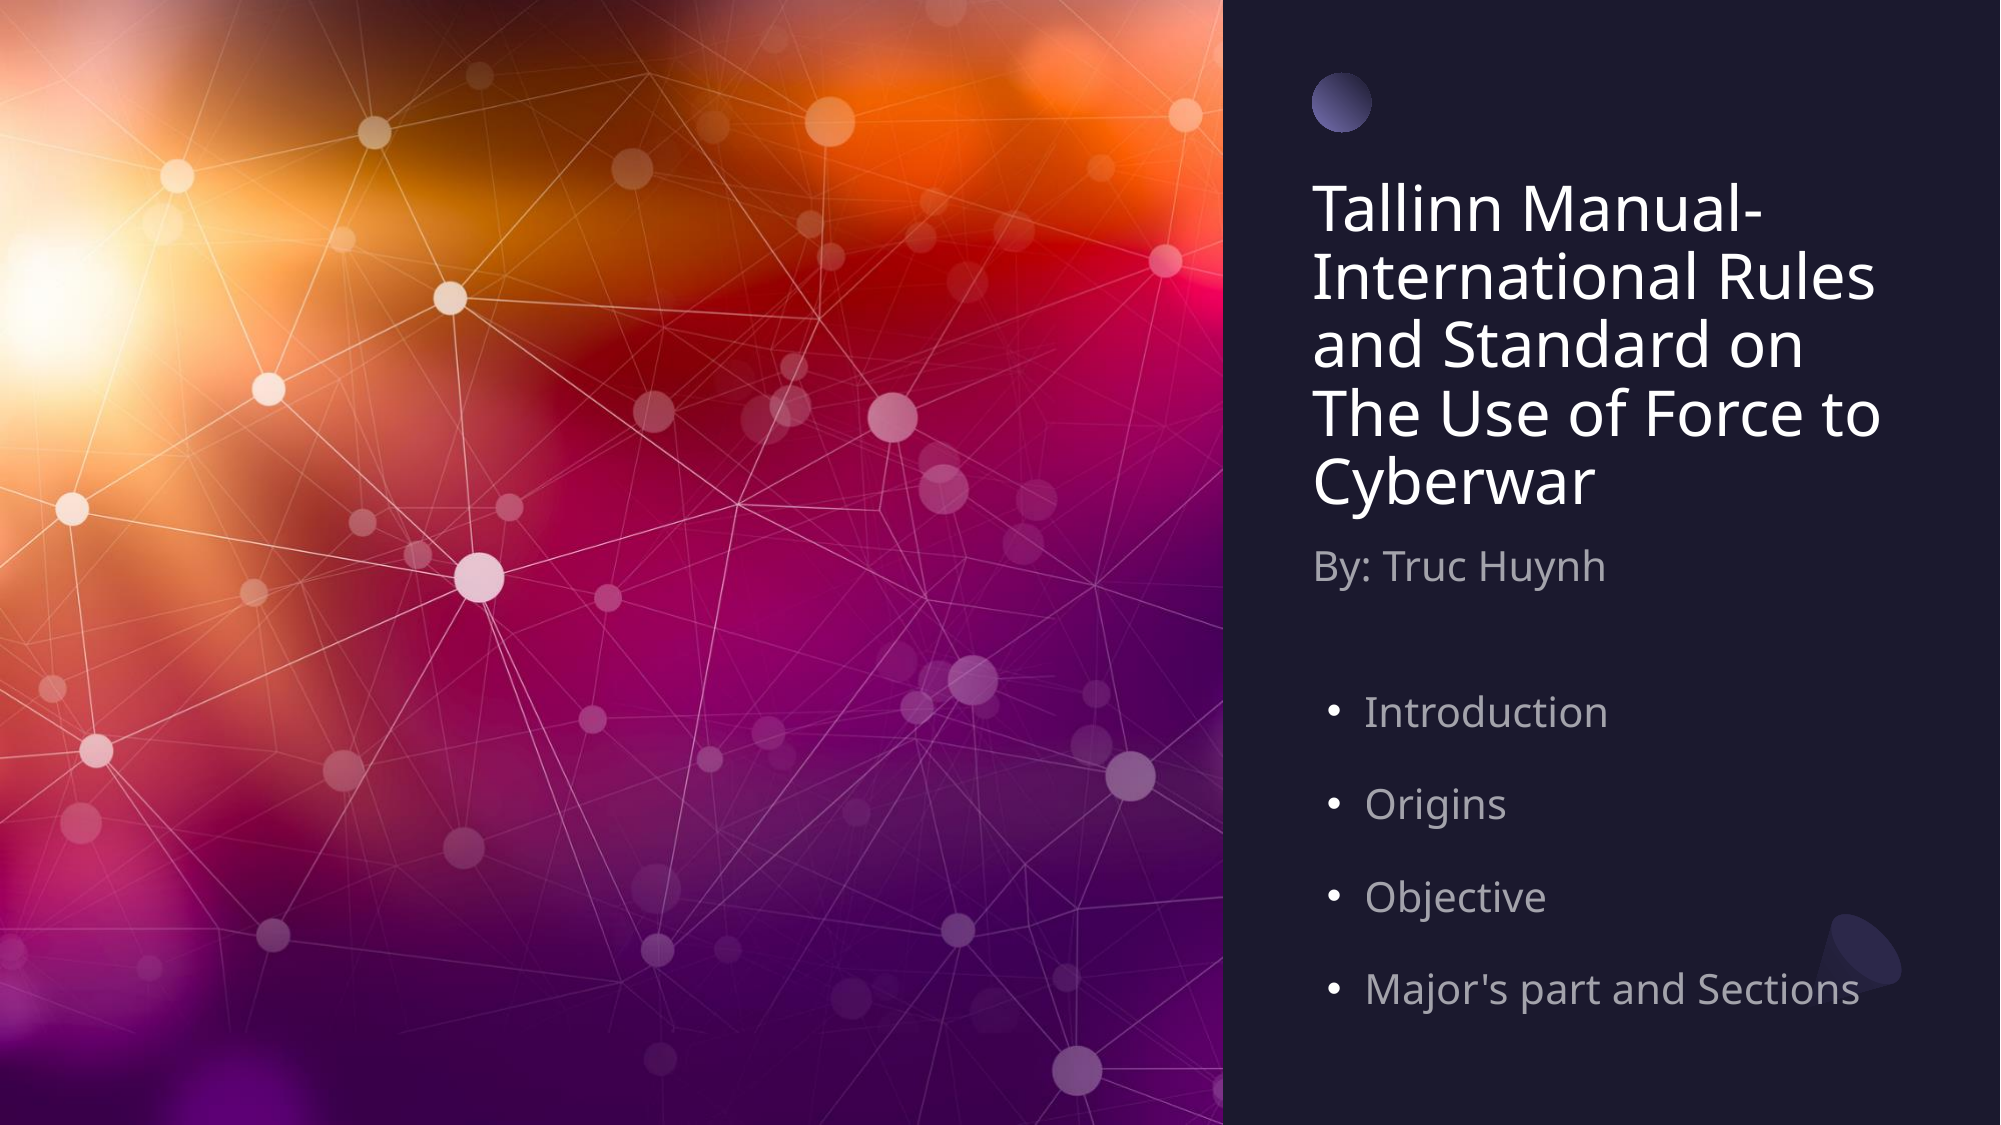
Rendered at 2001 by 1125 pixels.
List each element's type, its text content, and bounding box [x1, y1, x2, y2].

title Tallinn Manual- International Rules and Standard on The Use of Force to Cyberwar [1312, 127, 1898, 519]
picture [0, 0, 1223, 1125]
text_box Introduction Origins Objective Major's part and Sections [1312, 673, 1898, 1094]
list By: Truc Huynh [1312, 534, 1898, 607]
